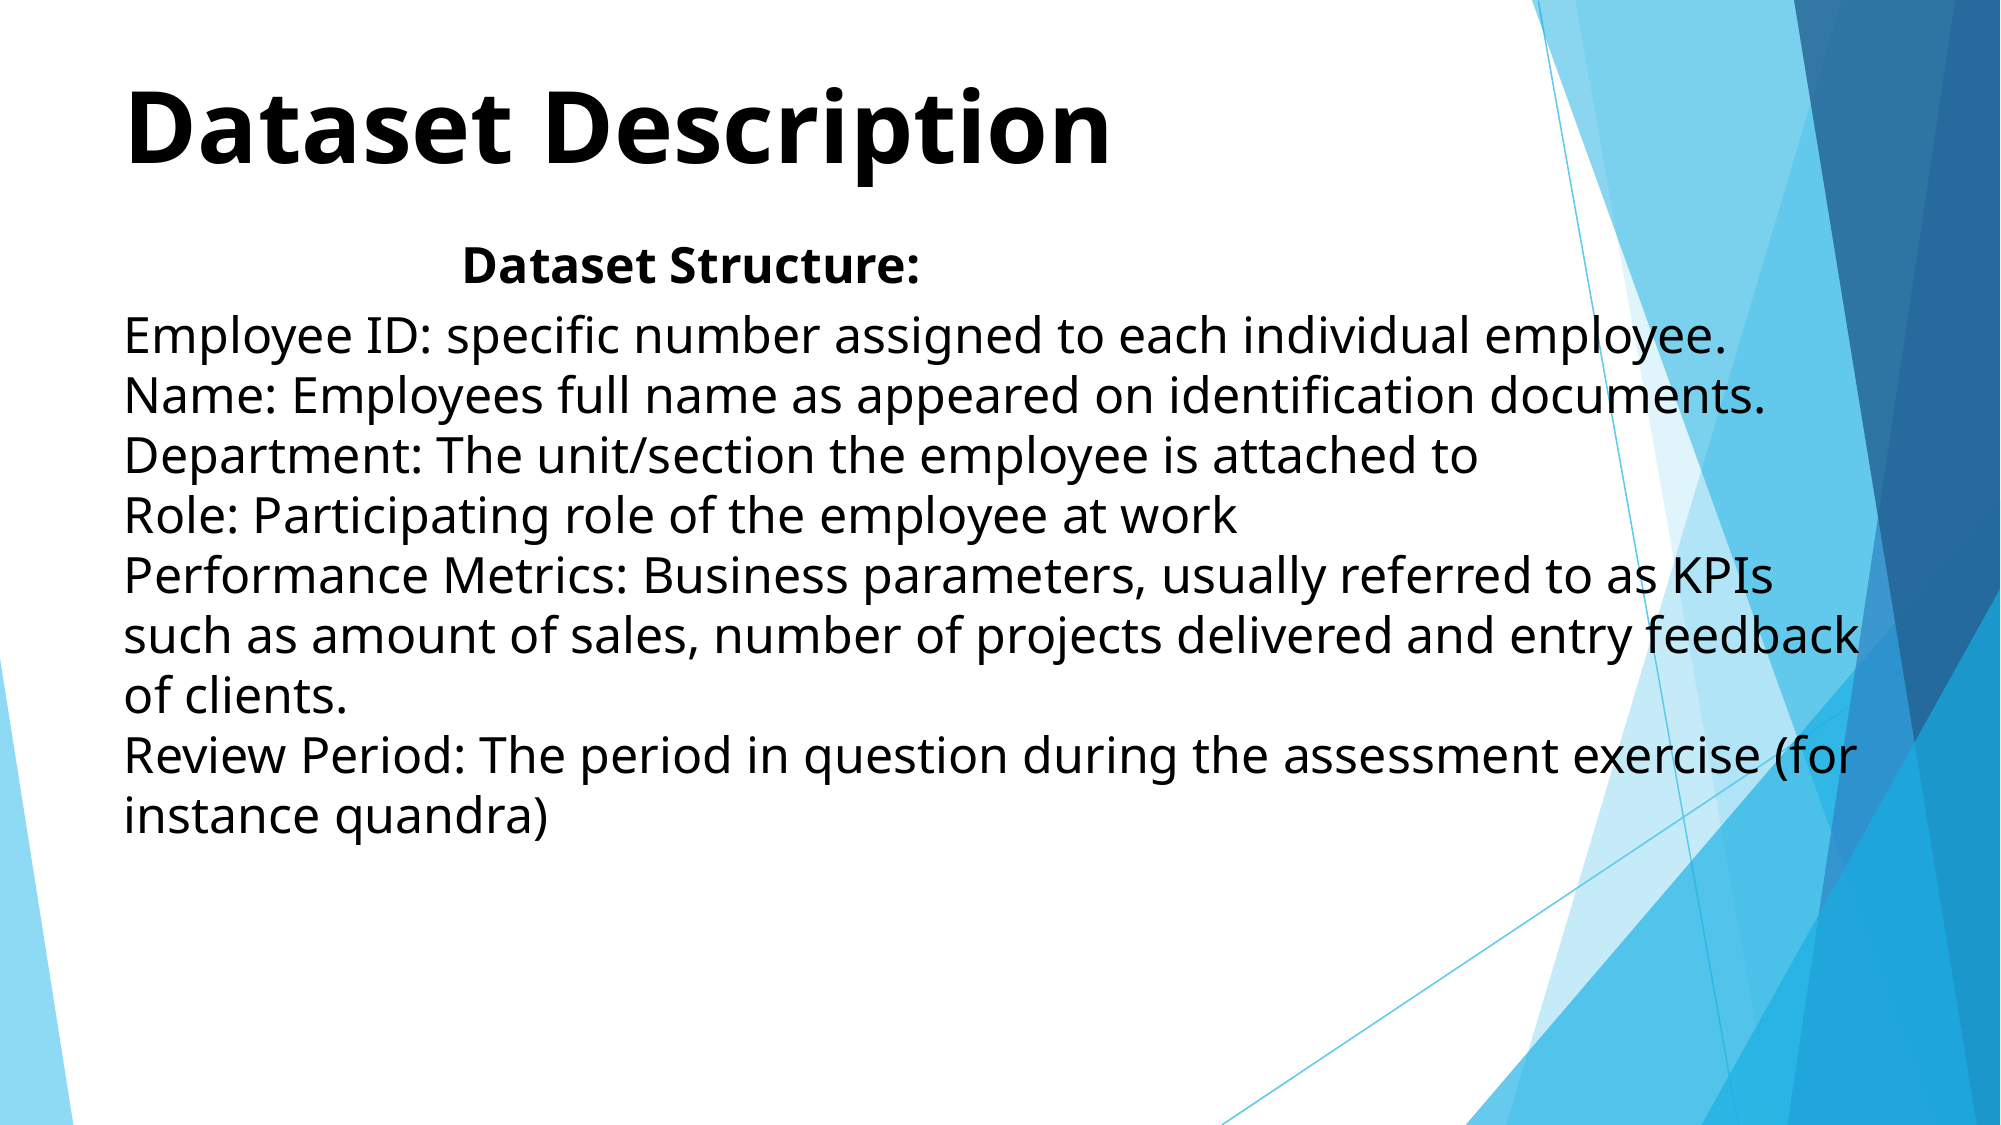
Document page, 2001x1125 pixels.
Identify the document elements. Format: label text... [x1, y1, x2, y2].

title Dataset Description Dataset Structure: Employee ID: specific number assigned to each individual employee. Name: Employees full name as appeared on identification documents. Department: The unit/section the employee is attached to Role: Participating role of the employee at work Performance Metrics: Business parameters, usually referred to as KPIs such as amount of sales, number of projects delivered and entry feedback of clients. Review Period: The period in question during the assessment exercise (for instance quandra) [123, 63, 1877, 1125]
